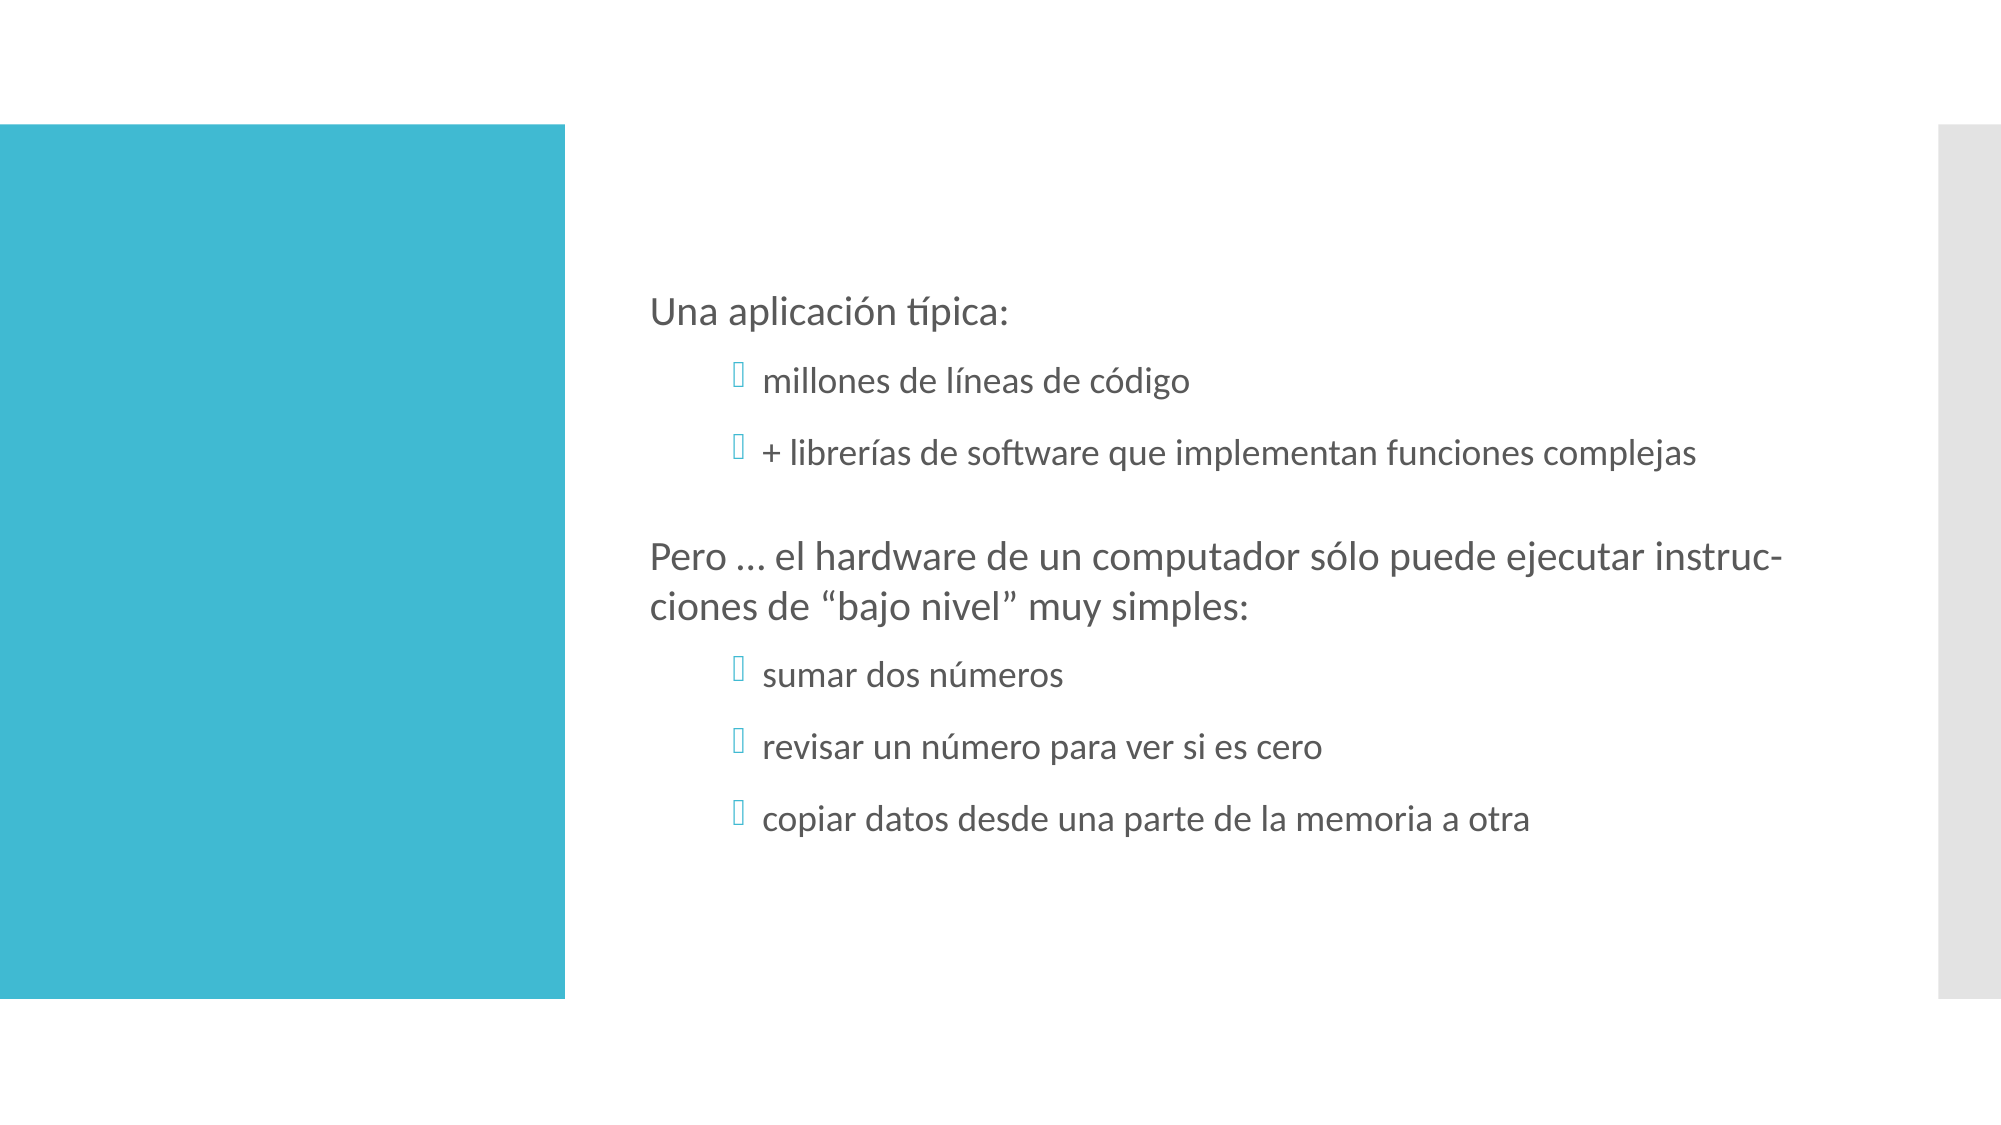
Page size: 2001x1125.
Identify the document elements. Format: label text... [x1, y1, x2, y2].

list Una aplicación típica: millones de líneas de código + librerías de software que implementan funciones complejas Pero … el hardware de un computador sólo puede ejecutar instruc-ciones de “bajo nivel” muy simples: sumar dos números revisar un número para ver si es cero copiar datos desde una parte de la memoria a otra [634, 141, 1835, 982]
